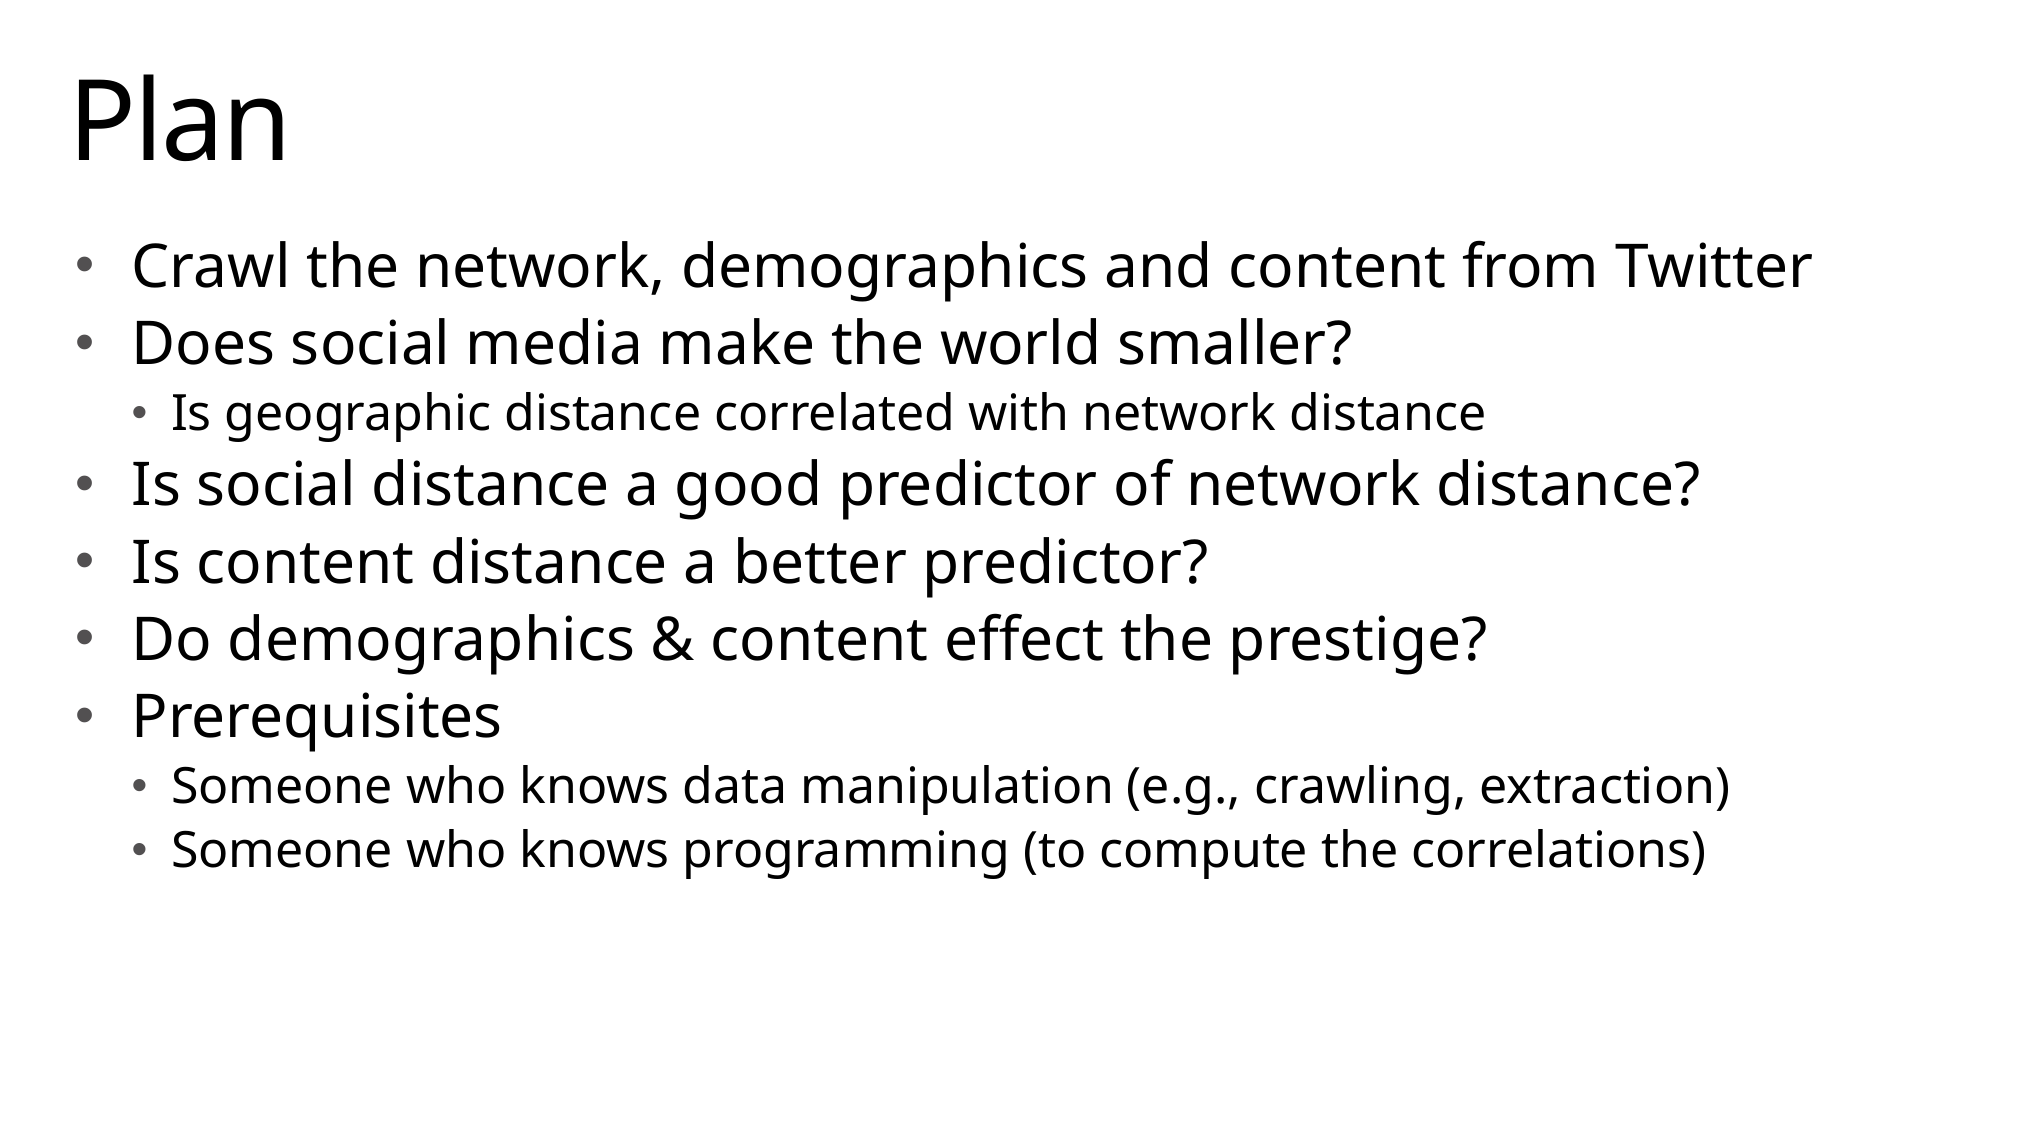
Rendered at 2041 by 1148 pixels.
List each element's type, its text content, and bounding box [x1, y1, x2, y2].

title Plan [45, 48, 1996, 200]
list Crawl the network, demographics and content from Twitter Does social media make the world smaller? Is geographic distance correlated with network distance Is social distance a good predictor of network distance? Is content distance a better predictor? Do demographics & content effect the prestige? Prerequisites Someone who knows data manipulation (e.g., crawling, extraction) Someone who knows programming (to compute the correlations) [57, 226, 1894, 984]
